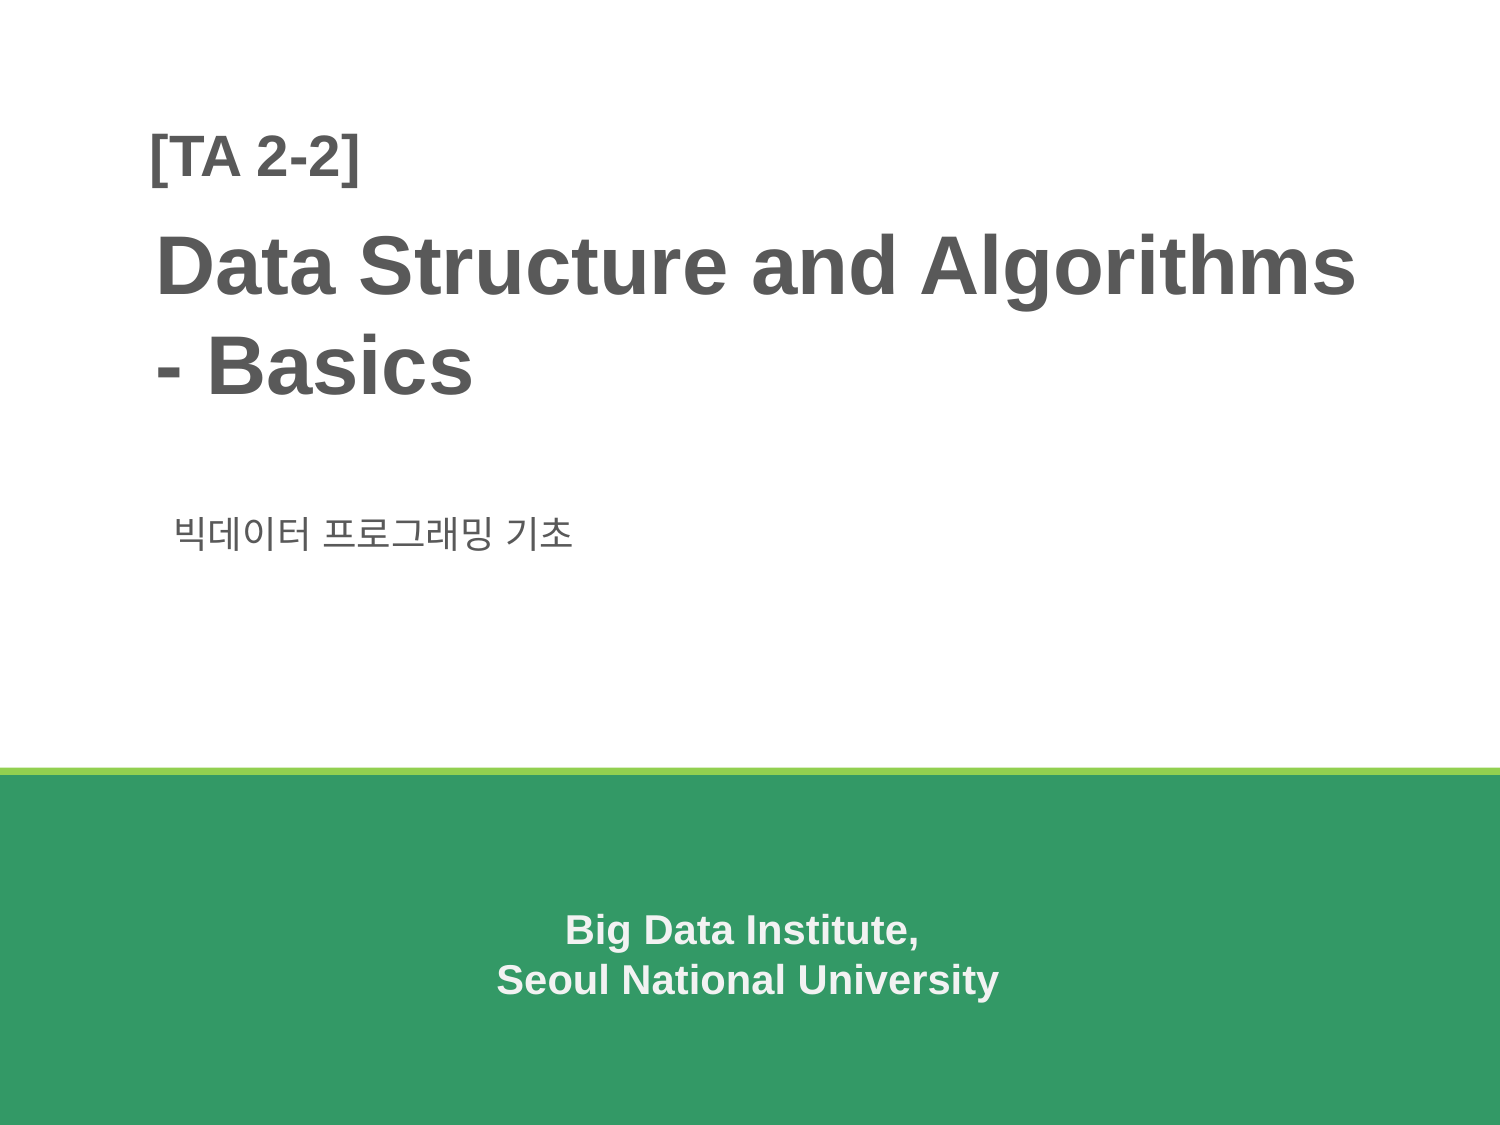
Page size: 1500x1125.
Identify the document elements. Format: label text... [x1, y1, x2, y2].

text_box [0, 773, 1500, 1125]
text_box [TA 2-2] [135, 110, 376, 196]
text_box Big Data Institute, Seoul National University [481, 895, 1015, 1010]
text_box Data Structure and Algorithms - Basics [140, 203, 1375, 419]
text_box 빅데이터 프로그래밍 기초 [158, 503, 590, 564]
text_box [0, 766, 1500, 773]
